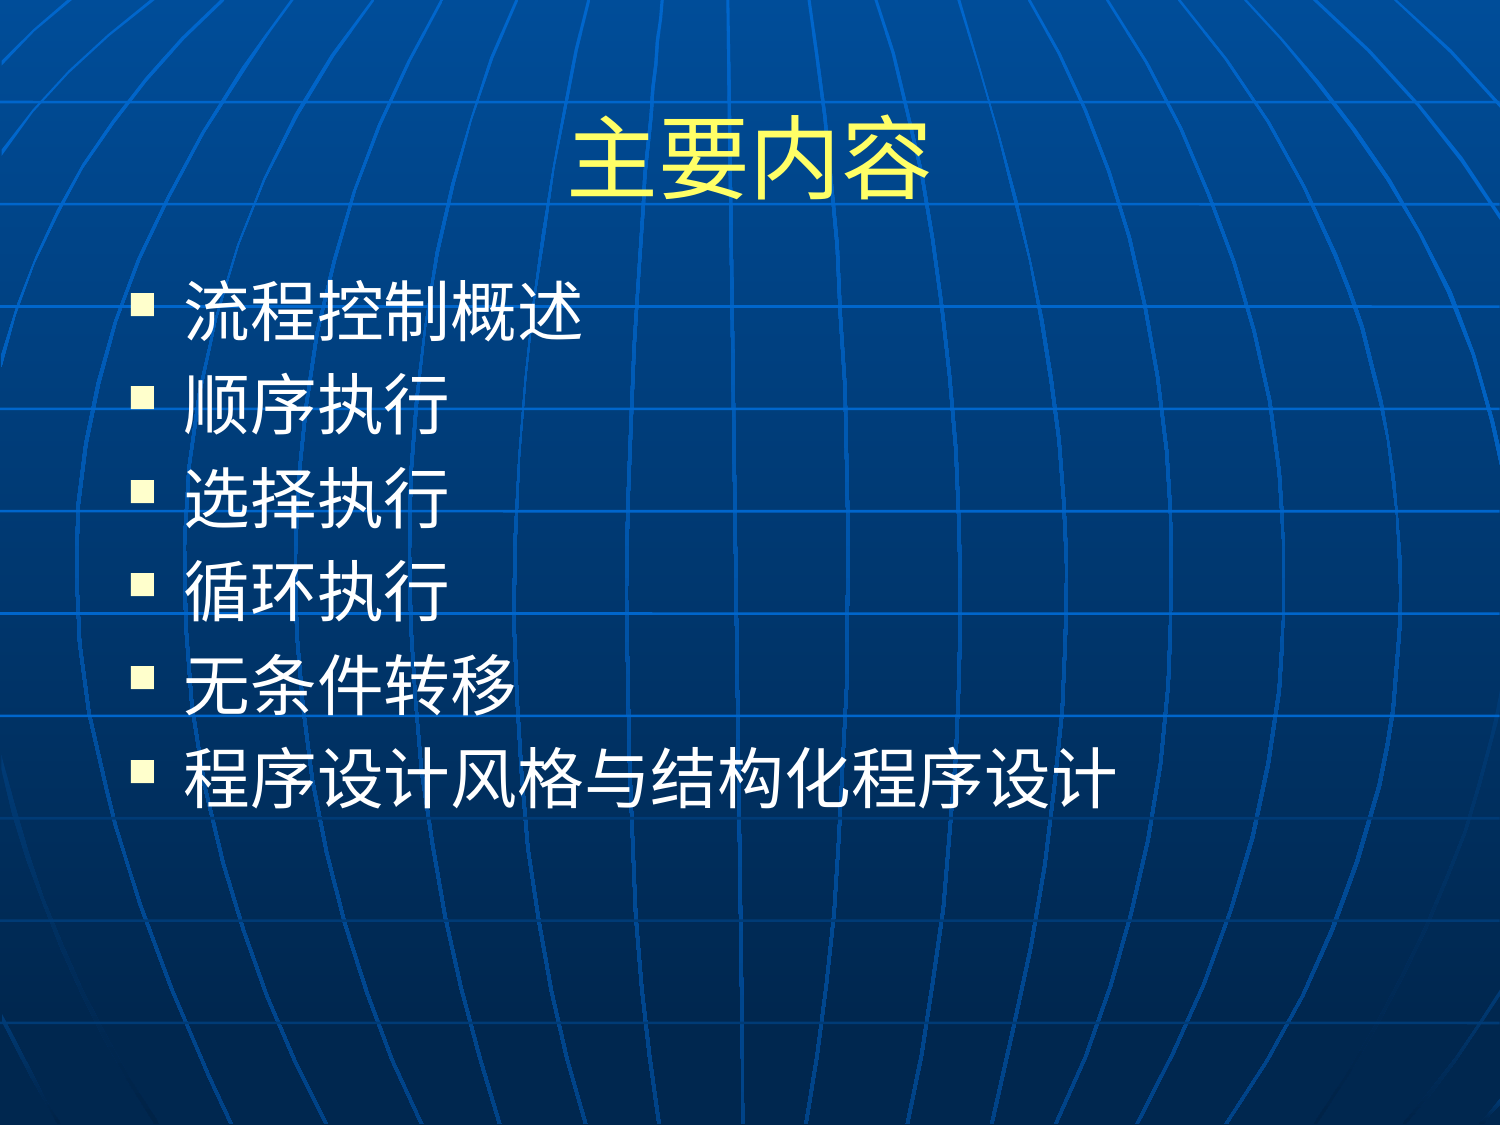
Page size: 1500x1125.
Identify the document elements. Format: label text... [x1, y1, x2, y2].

list 流程控制概述 顺序执行 选择执行 循环执行 无条件转移 程序设计风格与结构化程序设计 [112, 262, 1388, 938]
title 主要内容 [112, 62, 1388, 250]
